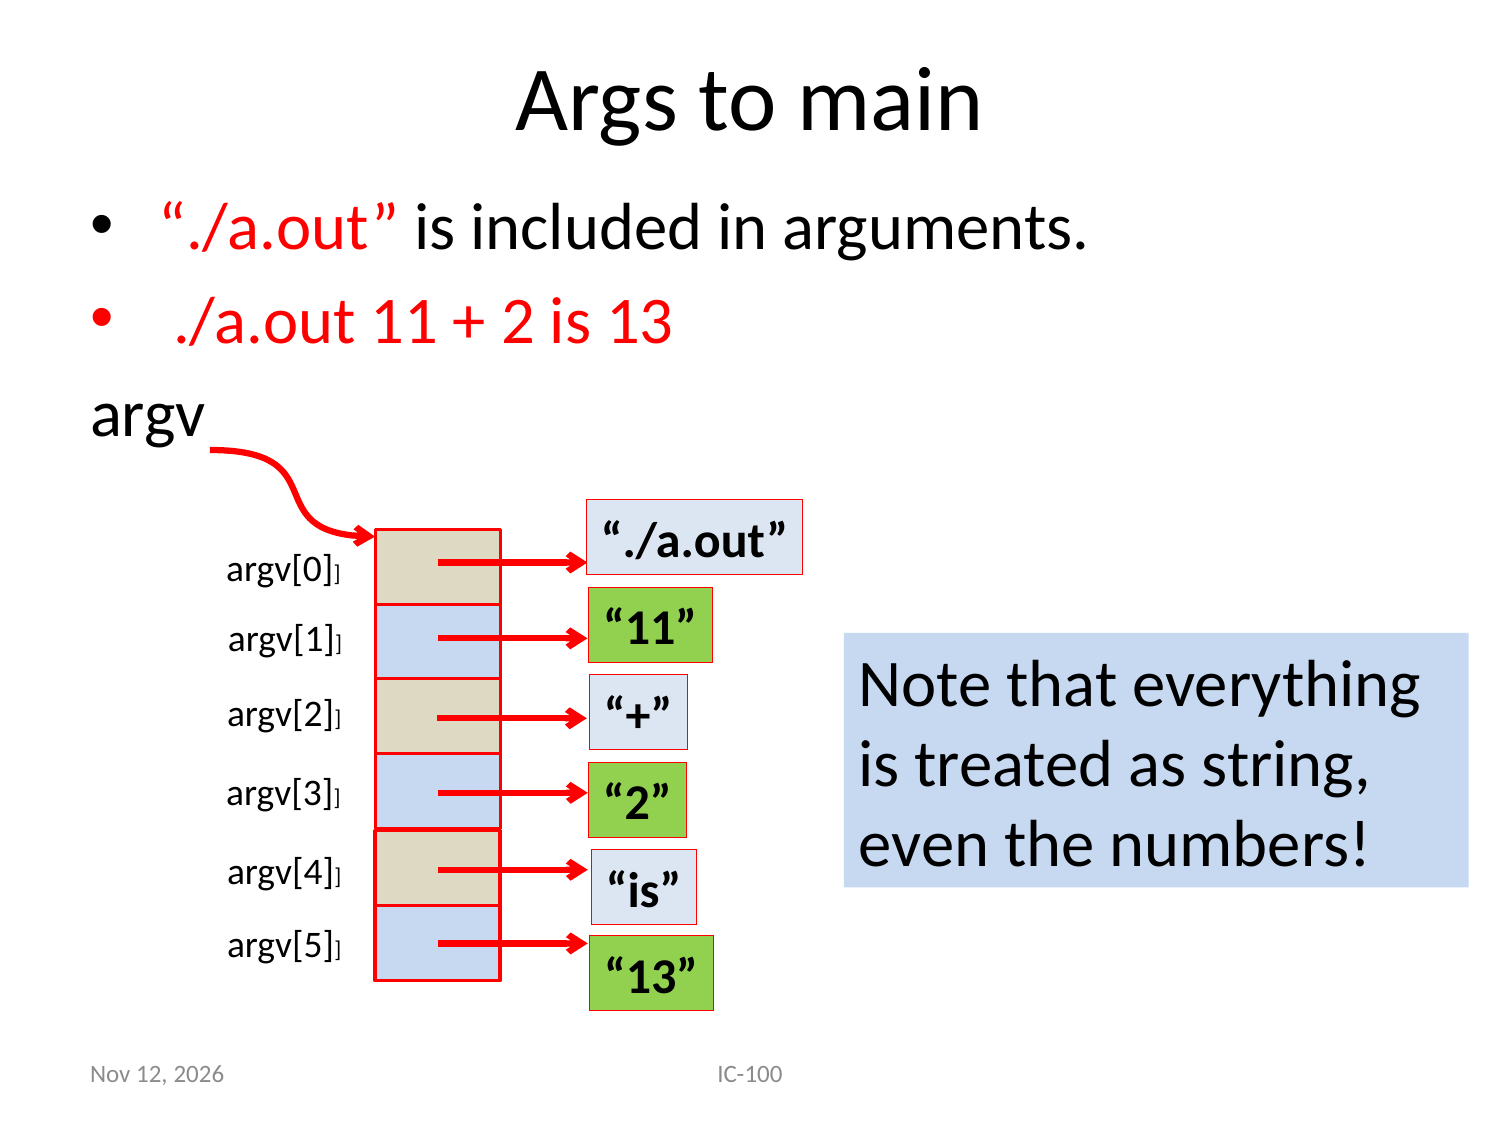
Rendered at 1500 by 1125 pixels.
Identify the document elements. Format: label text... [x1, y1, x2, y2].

footer IC-100 [512, 1042, 988, 1103]
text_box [209, 449, 802, 1012]
title Args to main [75, 0, 1425, 175]
text_box Note that everything is treated as string, even the numbers! [843, 632, 1469, 888]
list “./a.out” is included in arguments. ./a.out 11 + 2 is 13 argv [75, 175, 1425, 1005]
slide_number Jan-23 [75, 1042, 425, 1103]
